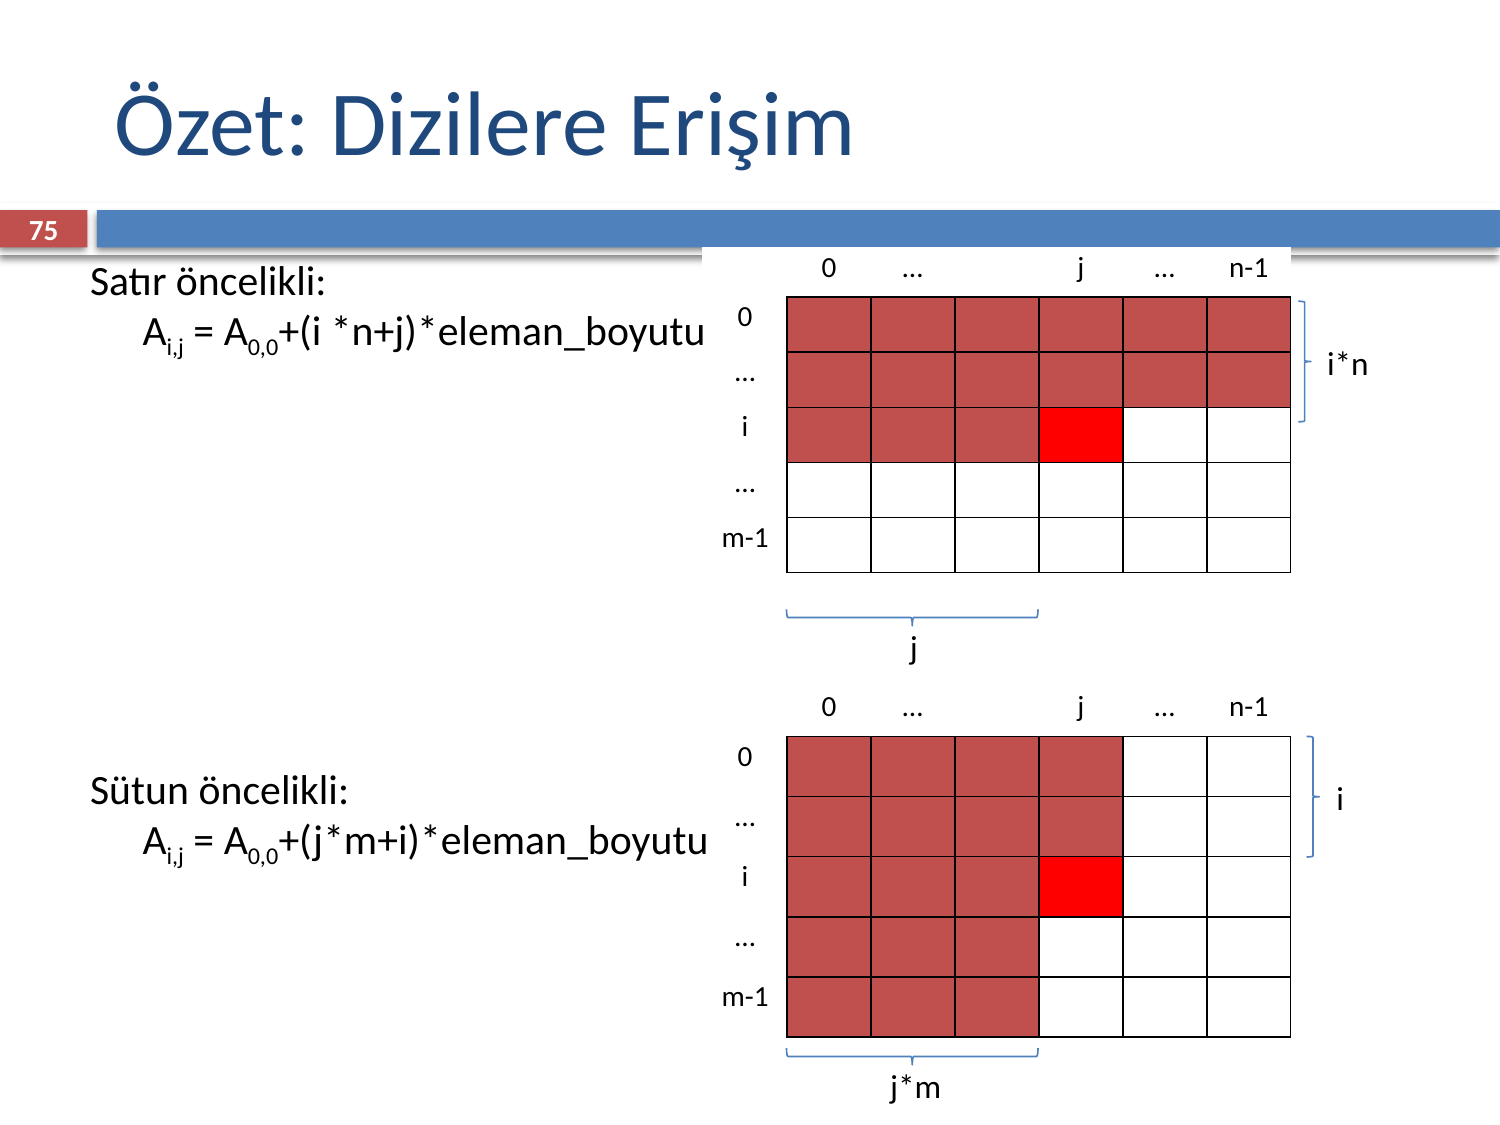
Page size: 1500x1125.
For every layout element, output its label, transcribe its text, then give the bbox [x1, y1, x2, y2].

title Özet: Dizilere Erişim [99, 37, 1438, 200]
text_box j*m [865, 1109, 966, 1113]
text_box Satır öncelikli: Ai,j = A0,0+(i *n+j)*eleman_boyutu Sütun öncelikli: Ai,j = A0,0+(j*m+i)*eleman_boyutu [74, 246, 1425, 1109]
slide_number 75 [0, 208, 88, 249]
